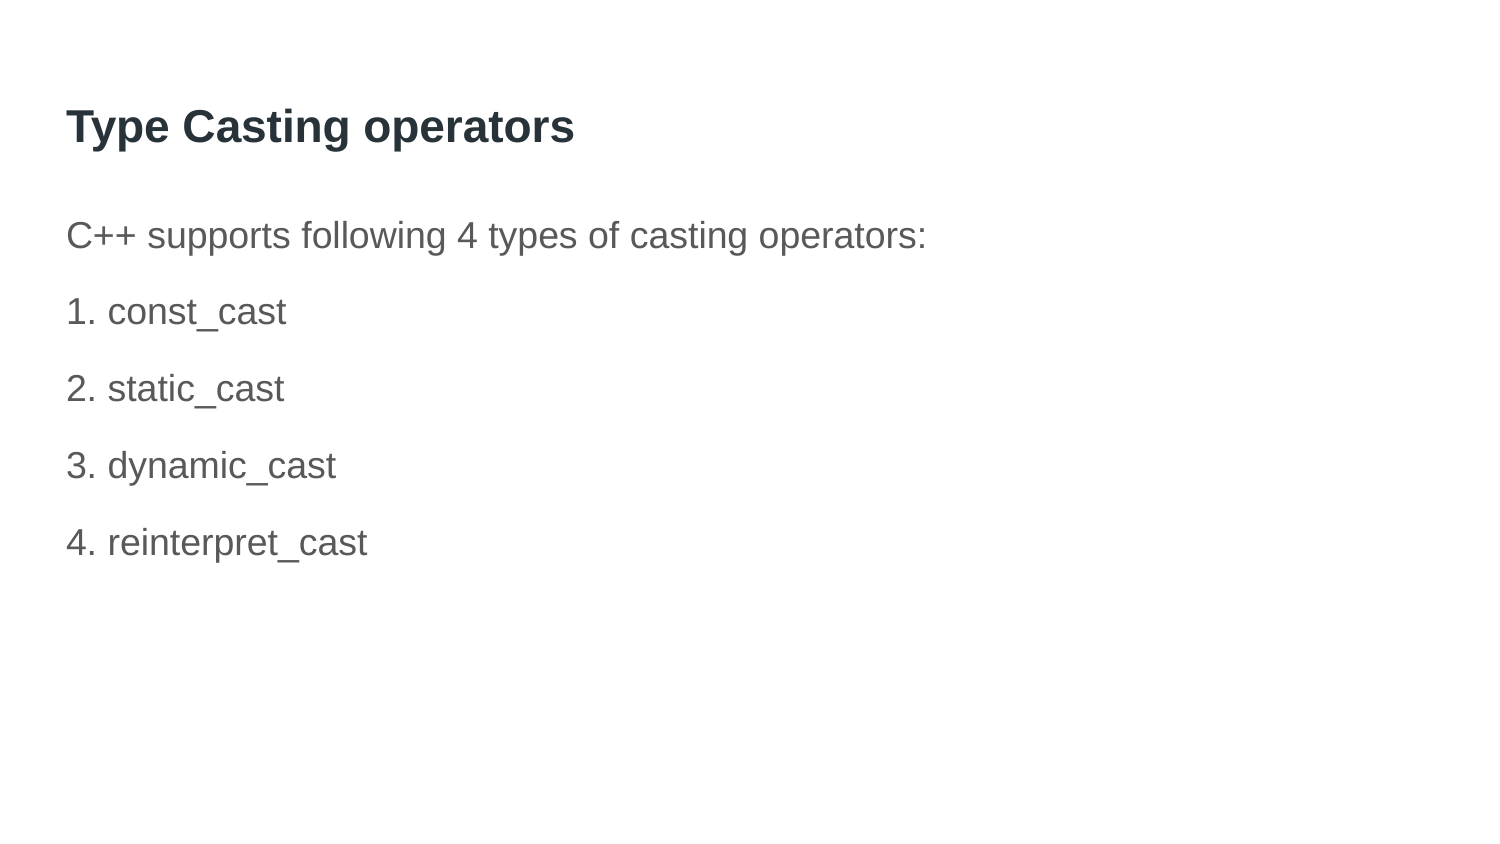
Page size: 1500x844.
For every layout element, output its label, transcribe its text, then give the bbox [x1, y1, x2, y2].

list C++ supports following 4 types of casting operators: 1. const_cast 2. static_cast 3. dynamic_cast 4. reinterpret_cast [51, 189, 1449, 750]
title Type Casting operators [51, 72, 1449, 167]
